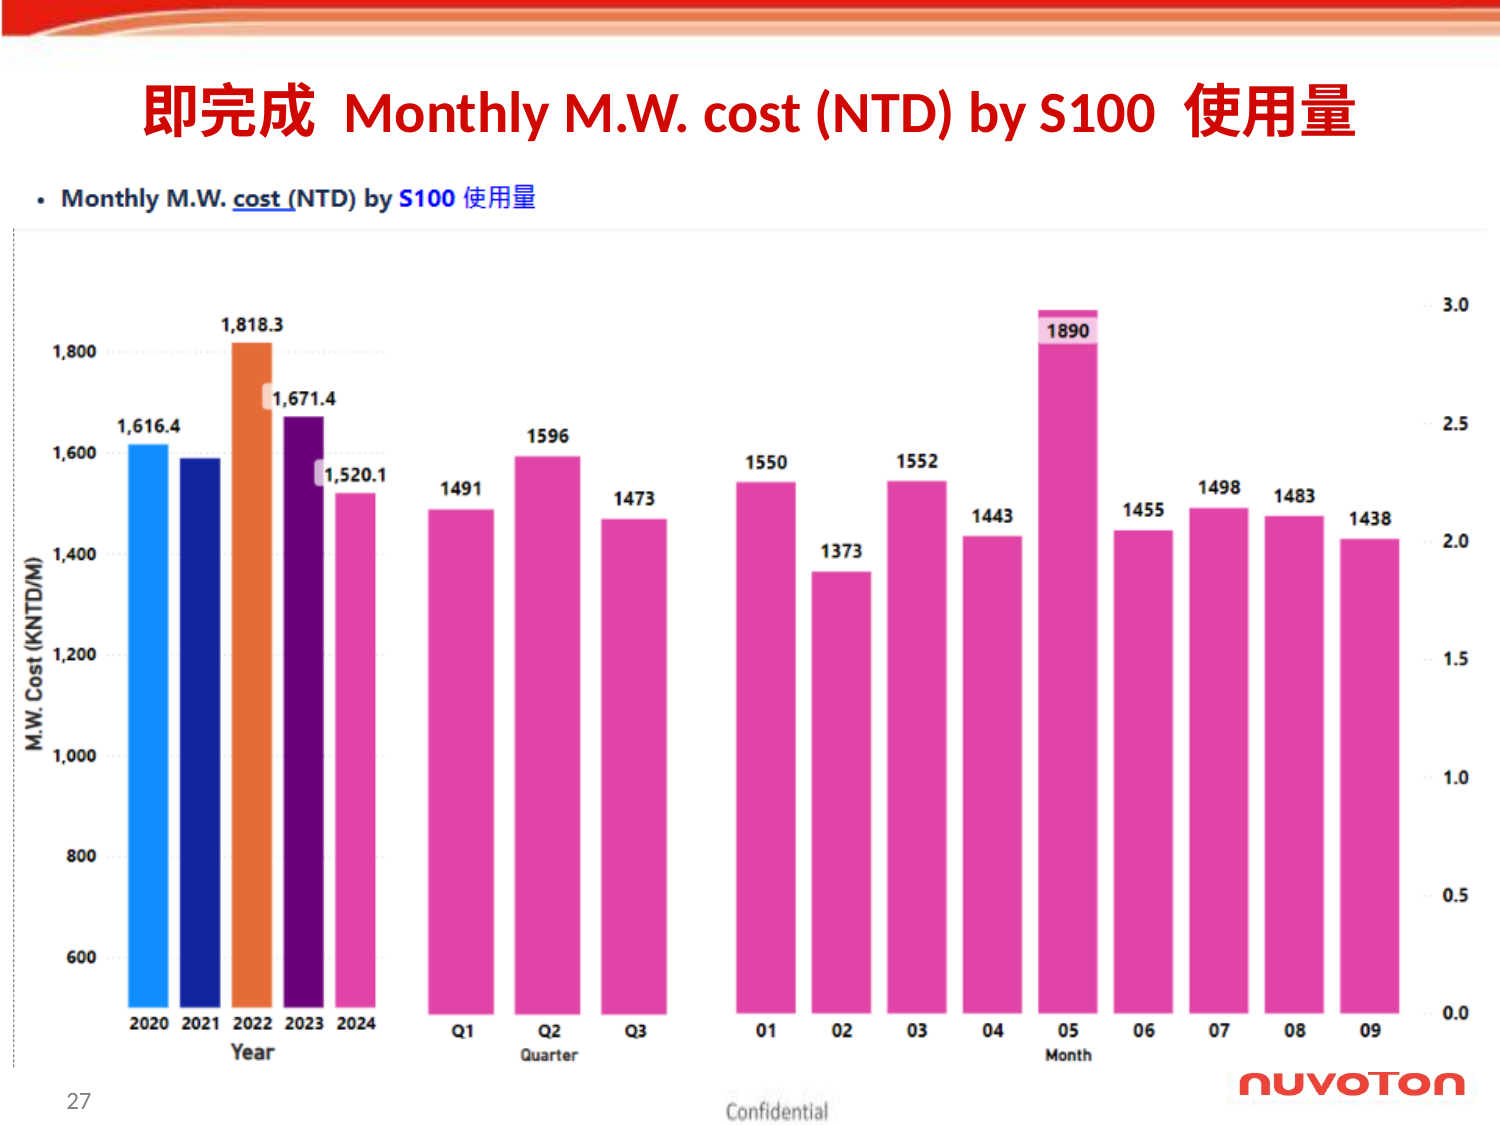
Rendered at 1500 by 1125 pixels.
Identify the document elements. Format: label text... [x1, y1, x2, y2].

picture [1, 0, 1500, 1125]
title 即完成 Monthly M.W. cost (NTD) by S100 使用量 [75, 66, 1425, 149]
slide_number 26 [0, 1069, 160, 1125]
